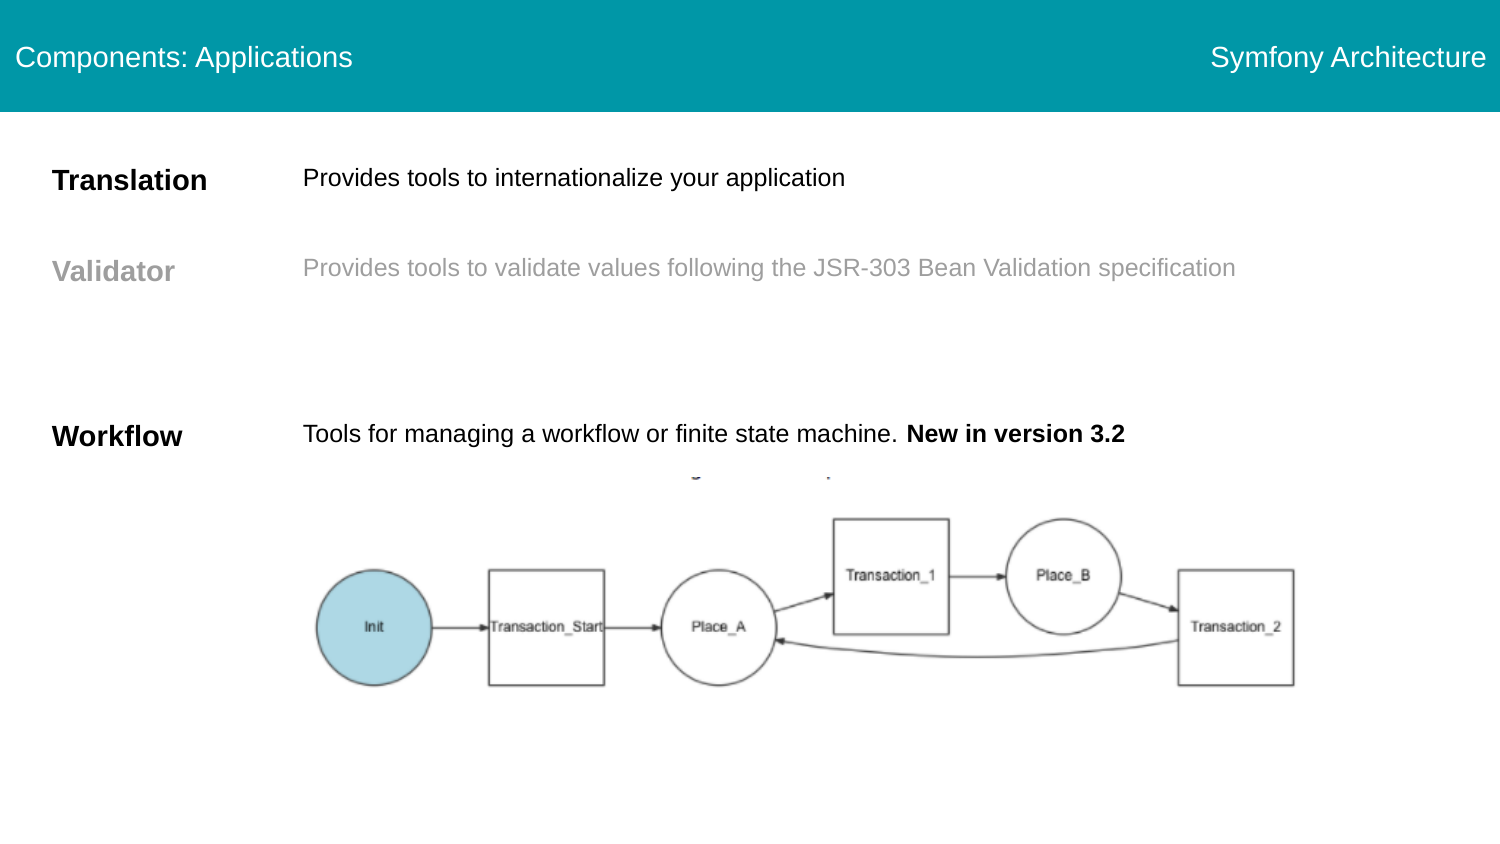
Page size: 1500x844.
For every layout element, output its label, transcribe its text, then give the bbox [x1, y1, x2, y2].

text_box Provides tools to validate values following the JSR-303 Bean Validation specification [287, 236, 1400, 328]
text_box Symfony Architecture [751, 0, 1500, 112]
text_box Provides tools to internationalize your application [287, 145, 1400, 236]
text_box Workflow [36, 402, 244, 481]
text_box Components: Applications [0, 0, 751, 112]
picture [296, 477, 1319, 708]
text_box Validator [36, 236, 253, 315]
text_box Translation [36, 145, 253, 224]
text_box Tools for managing a workflow or finite state machine. New in version 3.2 [287, 402, 1400, 494]
